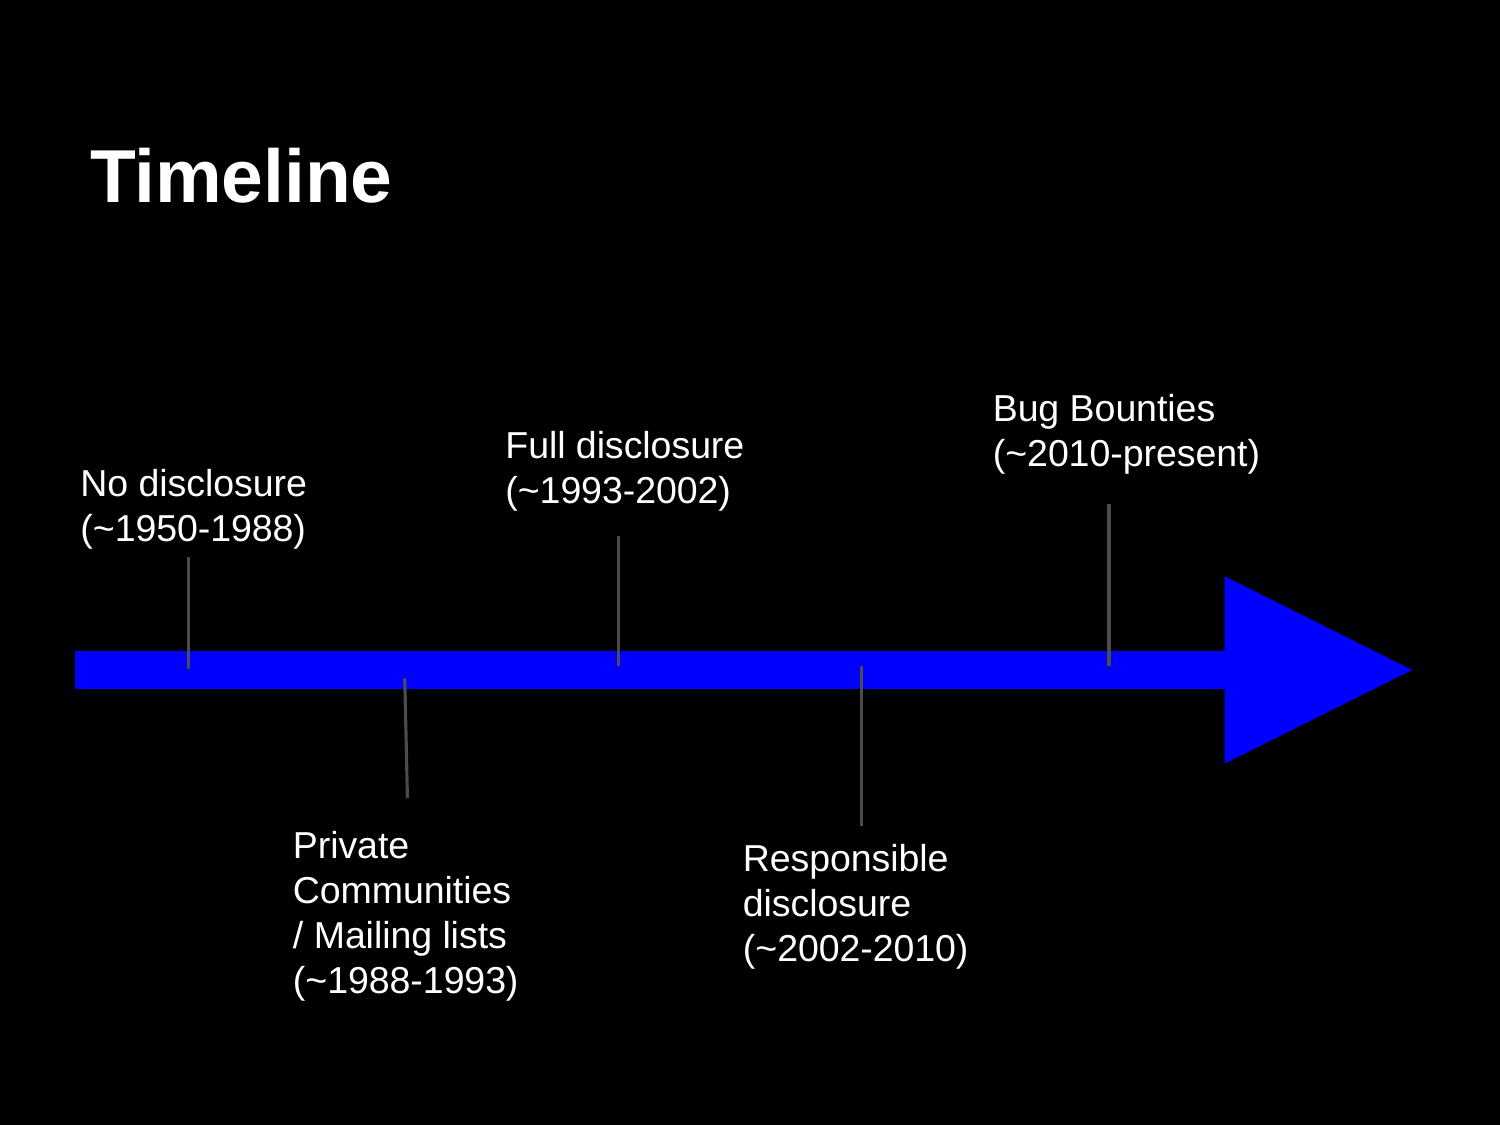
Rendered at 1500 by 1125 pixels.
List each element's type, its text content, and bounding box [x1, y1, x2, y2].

text_box Responsible disclosure (~2002-2010) [727, 818, 1090, 1089]
text_box Bug Bounties (~2010-present) [977, 368, 1343, 486]
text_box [404, 678, 408, 799]
text_box Full disclosure (~1993-2002) [490, 406, 794, 524]
text_box No disclosure (~1950-1988) [65, 443, 329, 561]
title Timeline [75, 45, 1425, 233]
text_box Private Communities / Mailing lists (~1988-1993) [277, 806, 542, 924]
